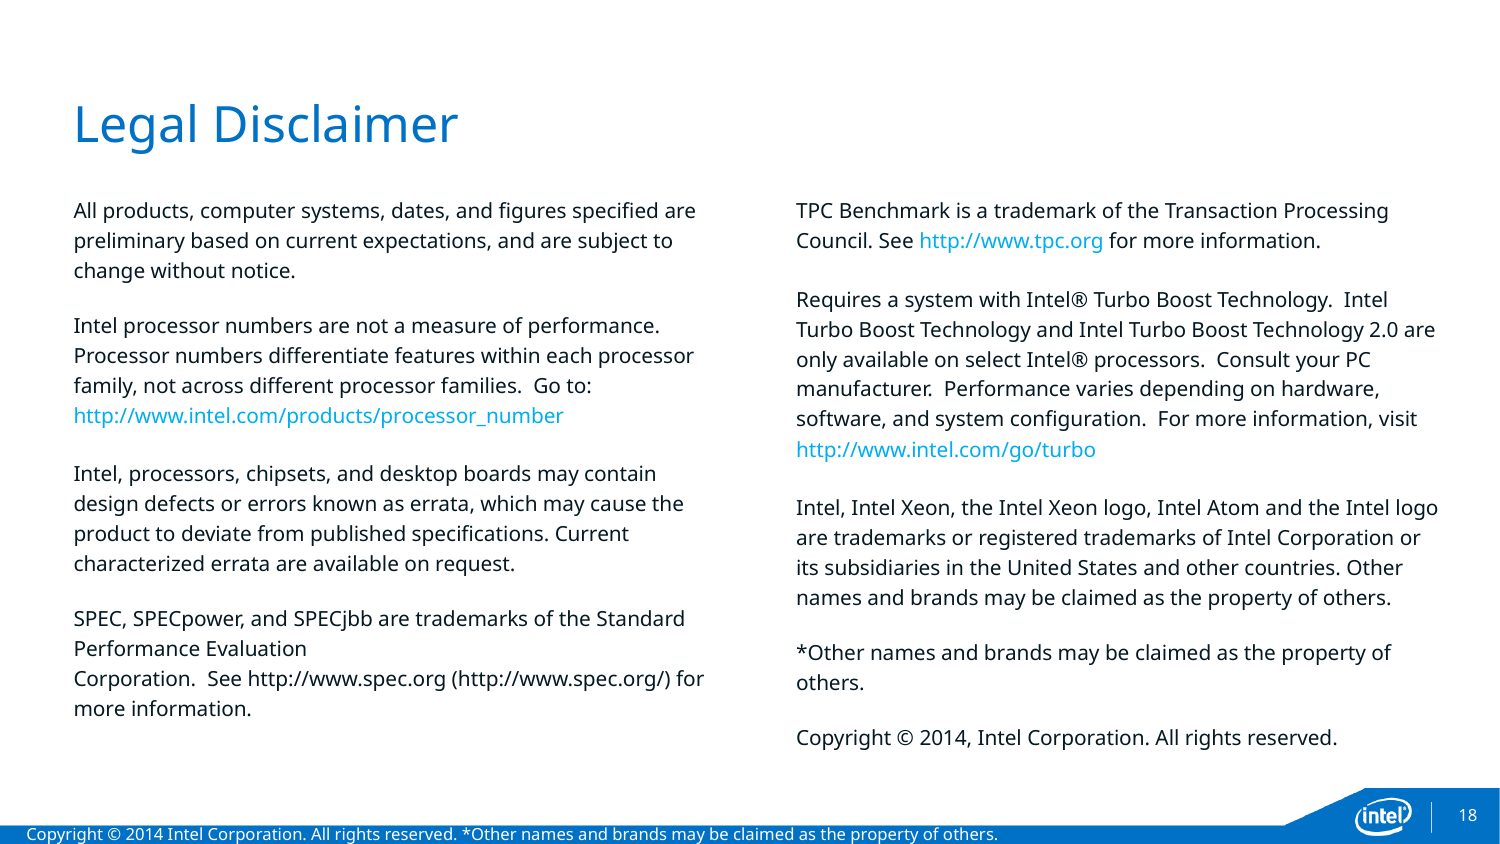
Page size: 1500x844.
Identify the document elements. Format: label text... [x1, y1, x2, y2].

slide_number 18 [1127, 794, 1478, 840]
picture [0, 788, 1500, 844]
text_box All products, computer systems, dates, and figures specified are preliminary based on current expectations, and are subject to change without notice. Intel processor numbers are not a measure of performance. Processor numbers differentiate features within each processor family, not across different processor families. Go to: http://www.intel.com/products/processor_number Intel, processors, chipsets, and desktop boards may contain design defects or errors known as errata, which may cause the product to deviate from published specifications. Current characterized errata are available on request. SPEC, SPECpower, and SPECjbb are trademarks of the Standard Performance Evaluation Corporation. See http://www.spec.org (http://www.spec.org/) for more information. TPC Benchmark is a trademark of the Transaction Processing Council. See http://www.tpc.org for more information. Requires a system with Intel® Turbo Boost Technology. Intel Turbo Boost Technology and Intel Turbo Boost Technology 2.0 are only available on select Intel® processors. Consult your PC manufacturer. Performance varies depending on hardware, software, and system configuration. For more information, visit http://www.intel.com/go/turbo Intel, Intel Xeon, the Intel Xeon logo, Intel Atom and the Intel logo are trademarks or registered trademarks of Intel Corporation or its subsidiaries in the United States and other countries. Other names and brands may be claimed as the property of others. *Other names and brands may be claimed as the property of others. Copyright © 2014, Intel Corporation. All rights reserved. [73, 192, 1444, 665]
text_box Copyright © 2014 Intel Corporation. All rights reserved. *Other names and brands may be claimed as the property of others. [11, 816, 1113, 844]
text_box Legal Disclaimer [73, 92, 972, 193]
